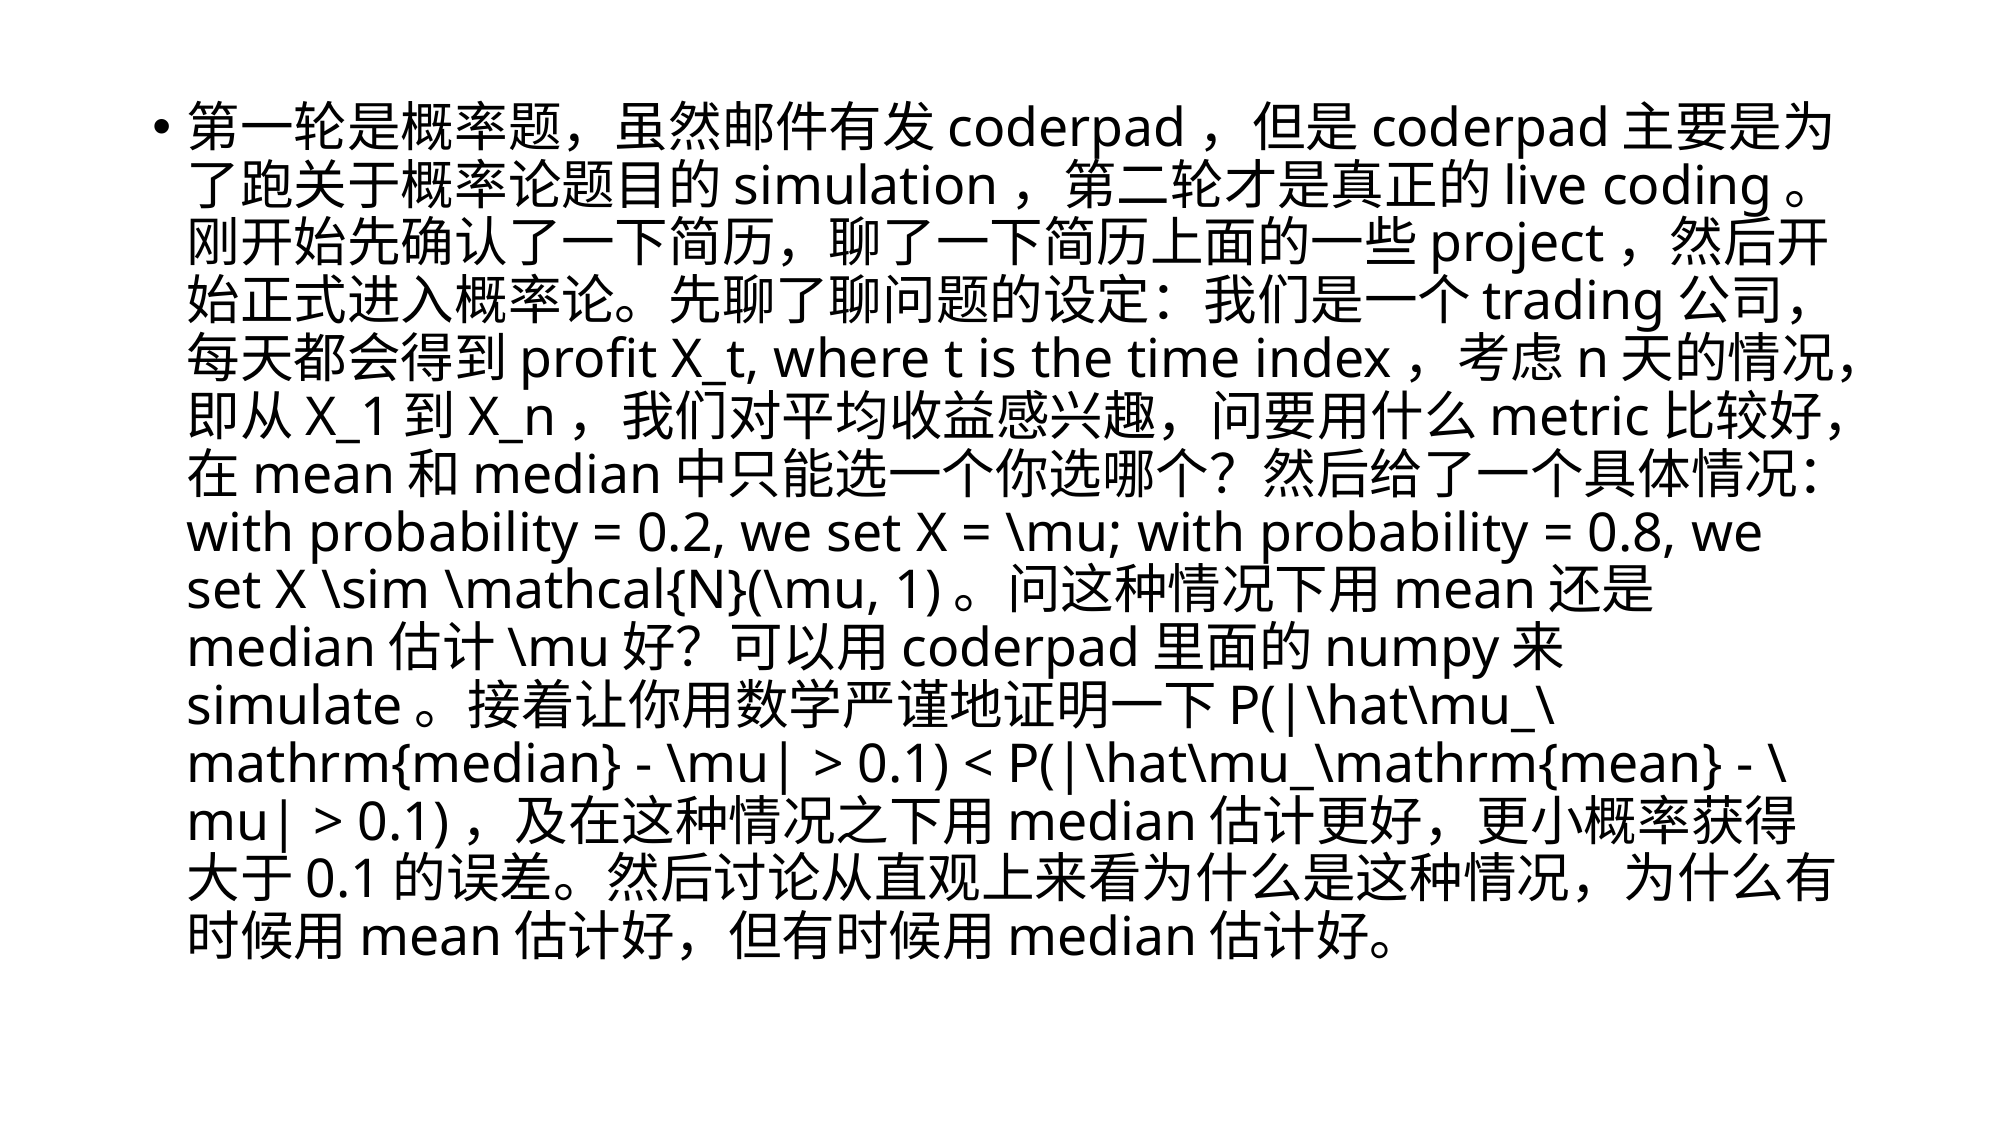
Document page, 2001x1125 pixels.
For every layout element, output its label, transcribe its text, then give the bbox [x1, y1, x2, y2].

list 第一轮是概率题，虽然邮件有发coderpad，但是coderpad主要是为了跑关于概率论题目的simulation，第二轮才是真正的live coding。刚开始先确认了一下简历，聊了一下简历上面的一些project，然后开始正式进入概率论。先聊了聊问题的设定：我们是一个trading公司，每天都会得到profit X_t, where t is the time index，考虑n天的情况，即从X_1到X_n，我们对平均收益感兴趣，问要用什么metric比较好，在mean和median中只能选一个你选哪个？然后给了一个具体情况：with probability = 0.2, we set X = \mu; with probability = 0.8, we set X \sim \mathcal{N}(\mu, 1)。问这种情况下用mean还是median估计\mu好？可以用coderpad里面的numpy来simulate。接着让你用数学严谨地证明一下P(|\hat\mu_\mathrm{median} - \mu| > 0.1) < P(|\hat\mu_\mathrm{mean} - \mu| > 0.1)，及在这种情况之下用median估计更好，更小概率获得大于0.1的误差。然后讨论从直观上来看为什么是这种情况，为什么有时候用mean估计好，但有时候用median估计好。 [137, 92, 1863, 1014]
